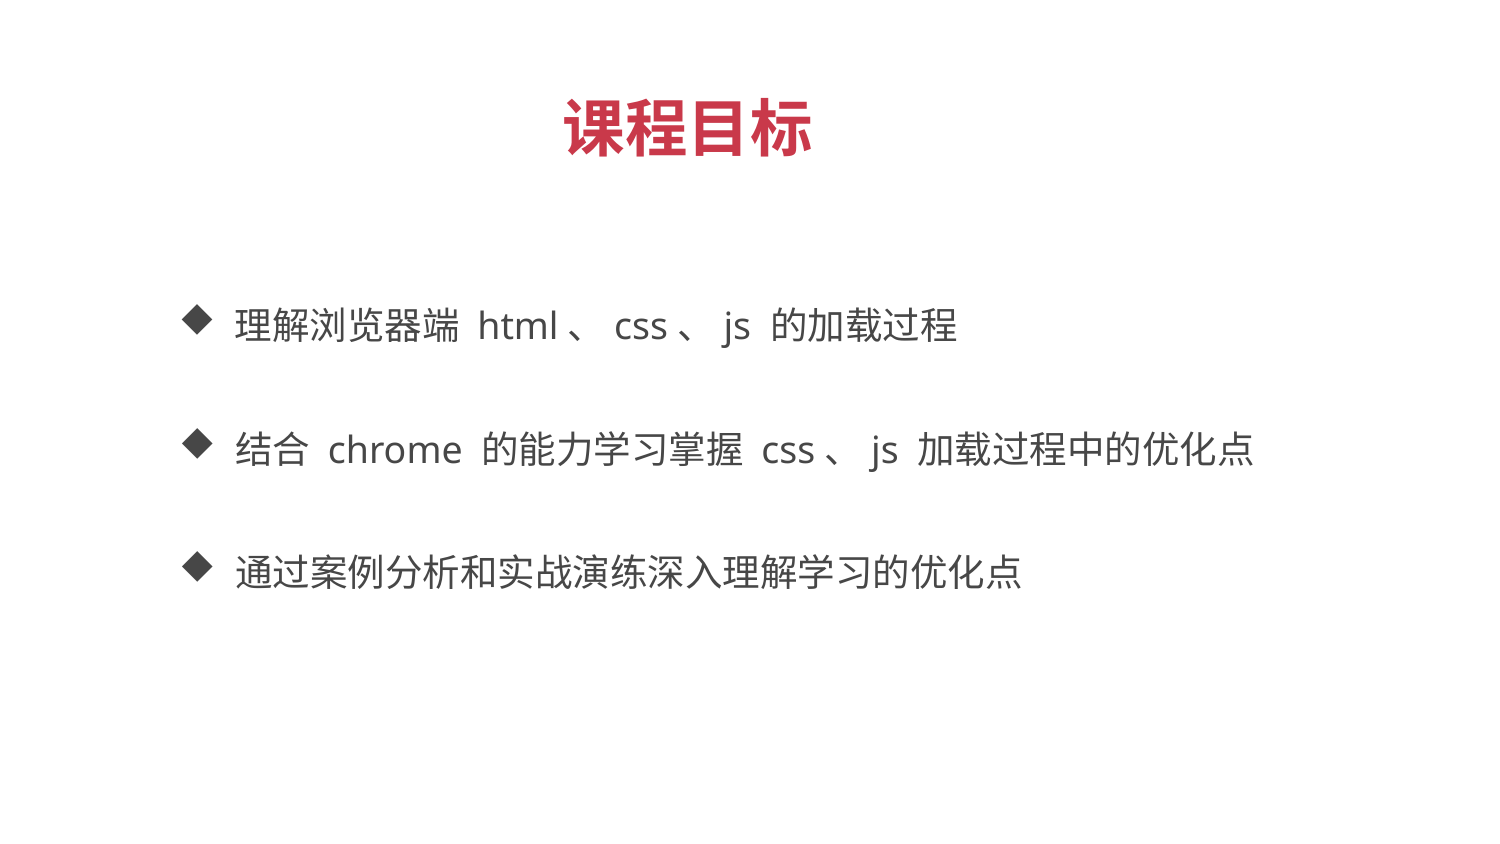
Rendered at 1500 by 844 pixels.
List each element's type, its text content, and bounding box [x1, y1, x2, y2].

text_box 课程目标 [547, 81, 828, 172]
text_box 通过案例分析和实战演练深入理解学习的优化点 [89, 541, 1495, 602]
text_box 理解浏览器端 html、css、js 的加载过程 [88, 294, 1494, 355]
text_box 结合 chrome 的能力学习掌握 css、js 加载过程中的优化点 [89, 418, 1495, 479]
